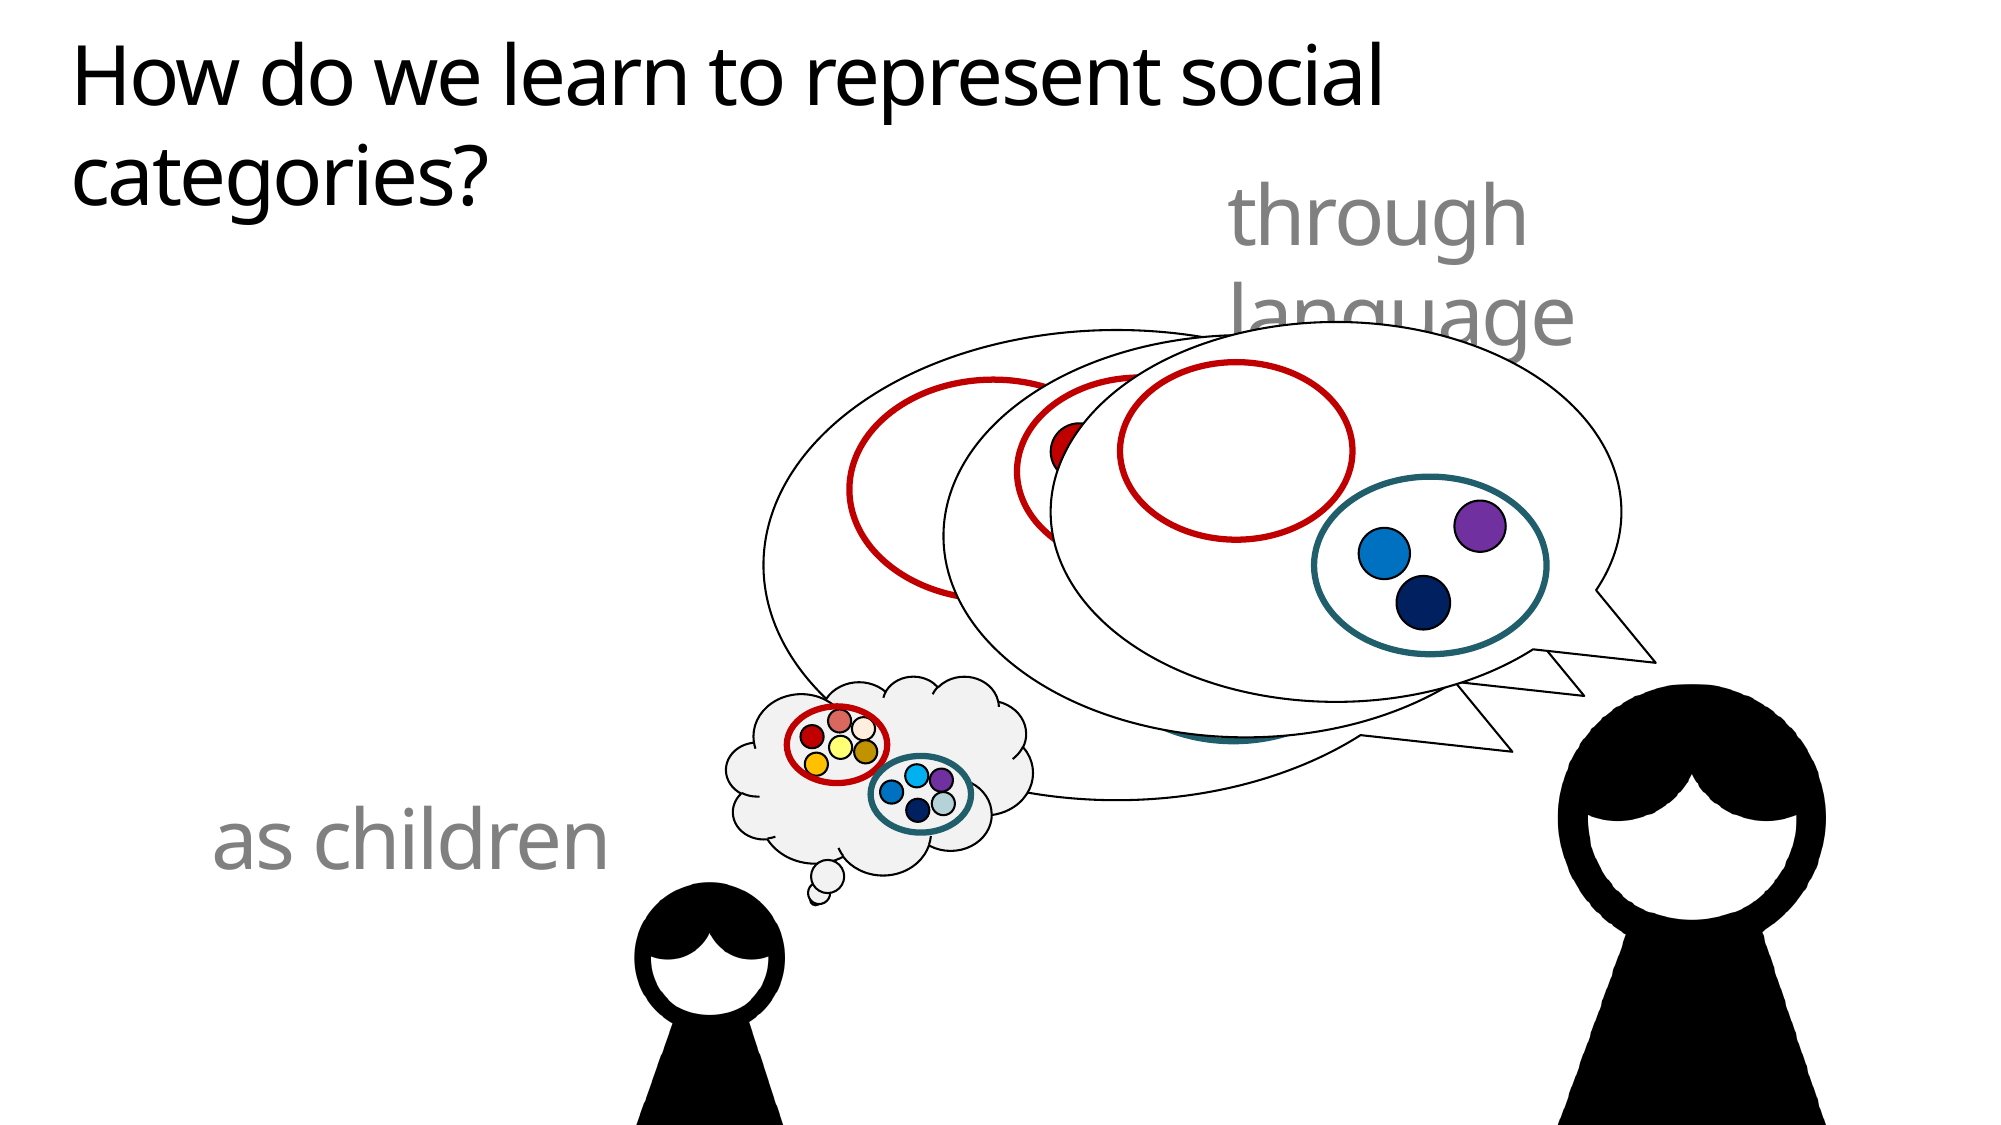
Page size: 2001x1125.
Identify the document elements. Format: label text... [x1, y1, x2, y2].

text_box How do we learn to represent social categories? [55, 1, 1700, 243]
text_box as children [195, 775, 628, 898]
picture [1544, 667, 1835, 1125]
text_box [943, 334, 1549, 738]
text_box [972, 738, 1471, 801]
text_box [786, 706, 972, 833]
picture [626, 873, 790, 1125]
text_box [763, 329, 1050, 801]
text_box [724, 709, 1023, 907]
text_box through language [1212, 183, 1909, 341]
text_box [1050, 321, 1622, 703]
